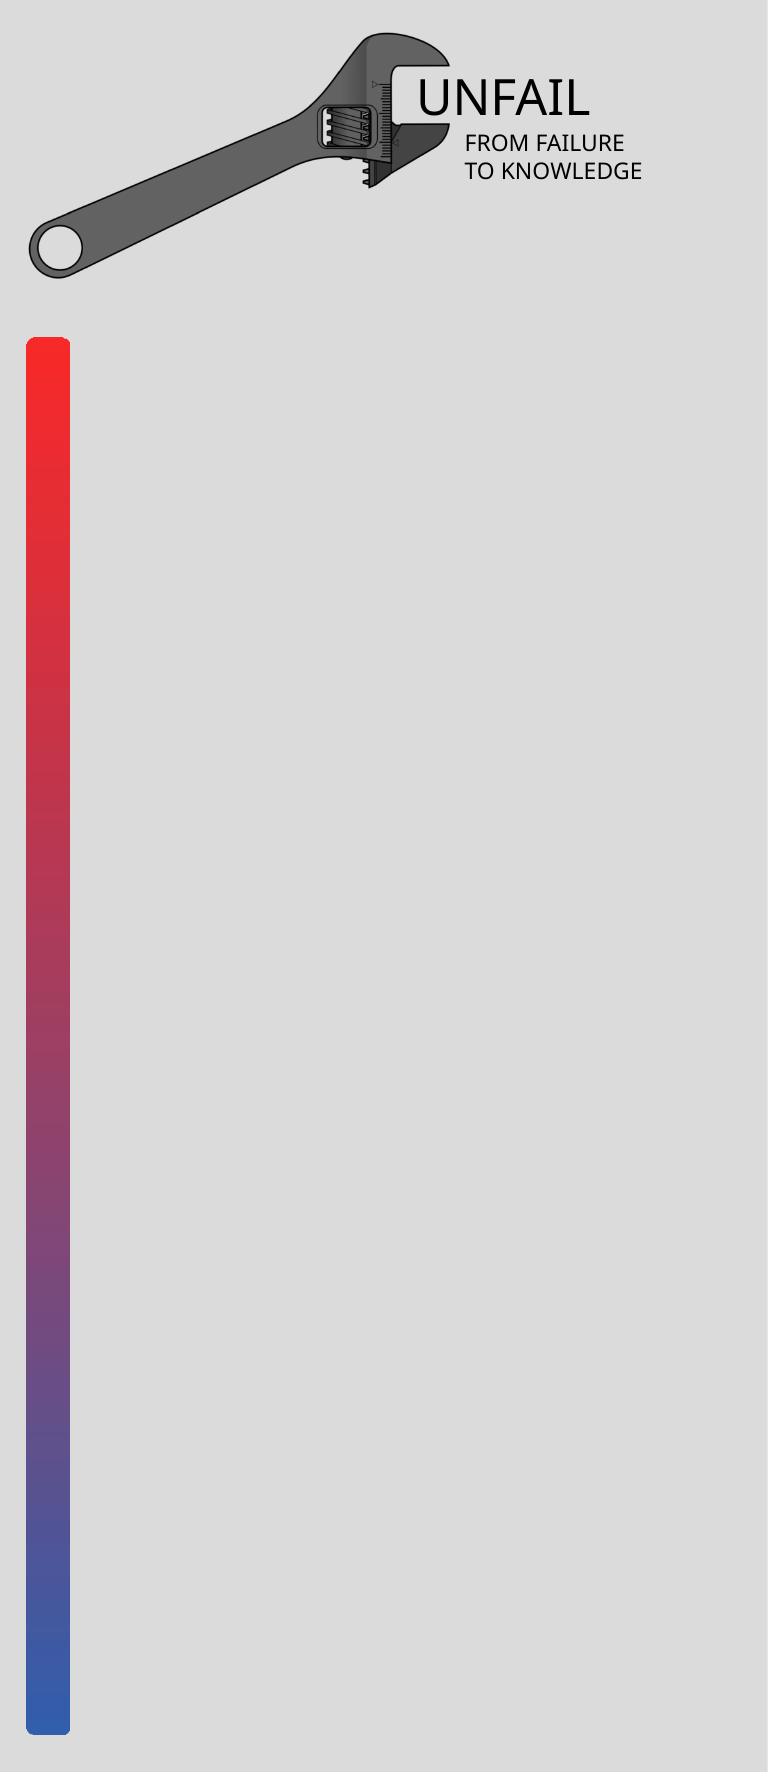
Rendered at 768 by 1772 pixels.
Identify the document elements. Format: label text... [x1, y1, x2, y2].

picture [3, 0, 506, 412]
text_box [25, 336, 71, 1736]
text_box UNFAIL [414, 58, 606, 133]
text_box FROM FAILURE TO KNOWLEDGE [449, 121, 658, 192]
